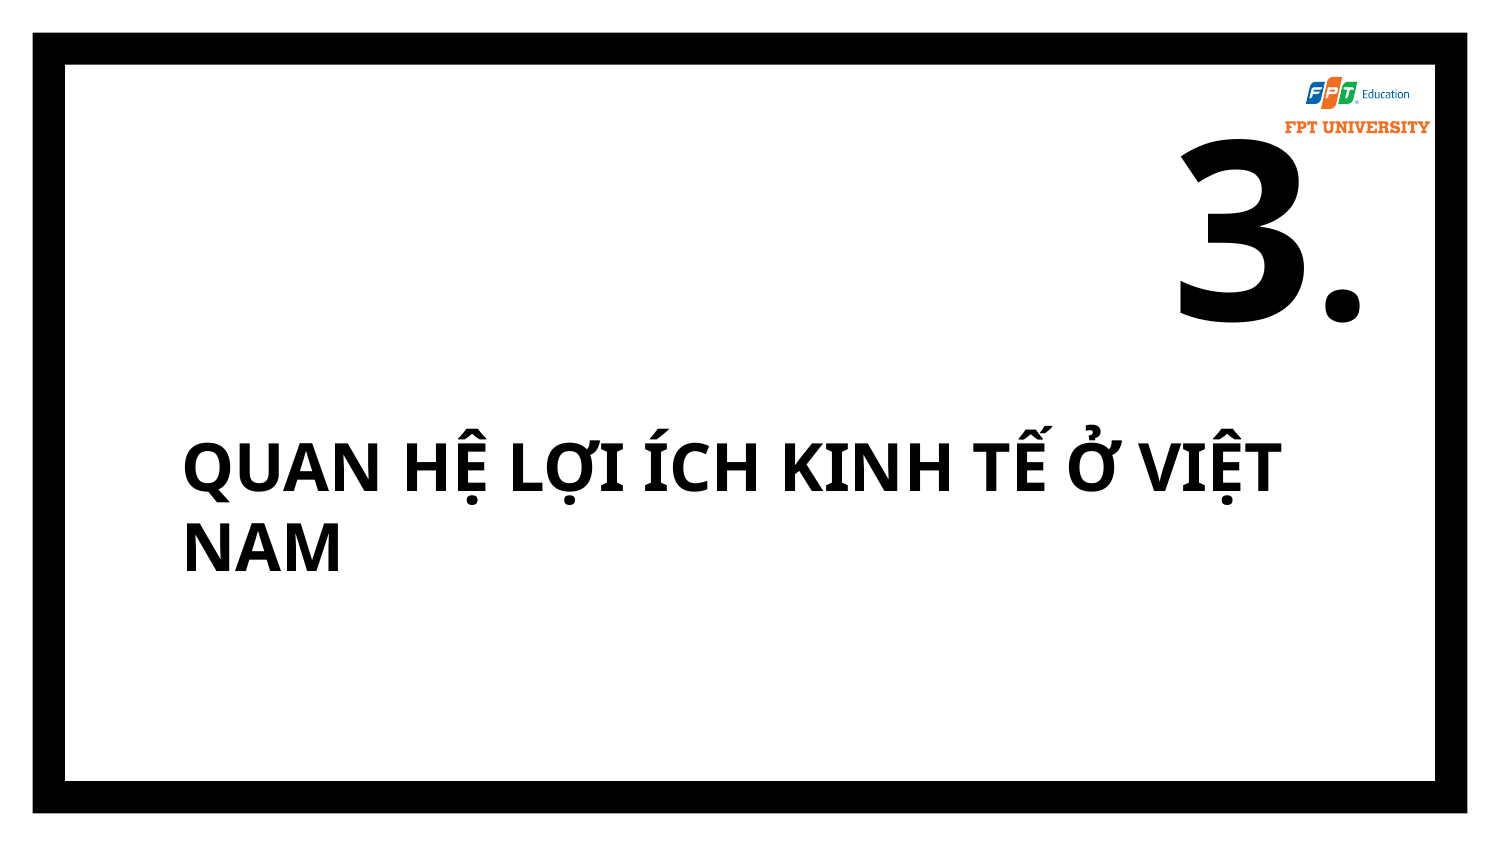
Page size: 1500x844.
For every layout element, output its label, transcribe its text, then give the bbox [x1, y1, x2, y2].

text_box 3. [1020, 55, 1387, 373]
picture [1387, 65, 1435, 145]
title QUAN HỆ LỢI ÍCH KINH TẾ Ở VIỆT NAM [166, 409, 1387, 600]
